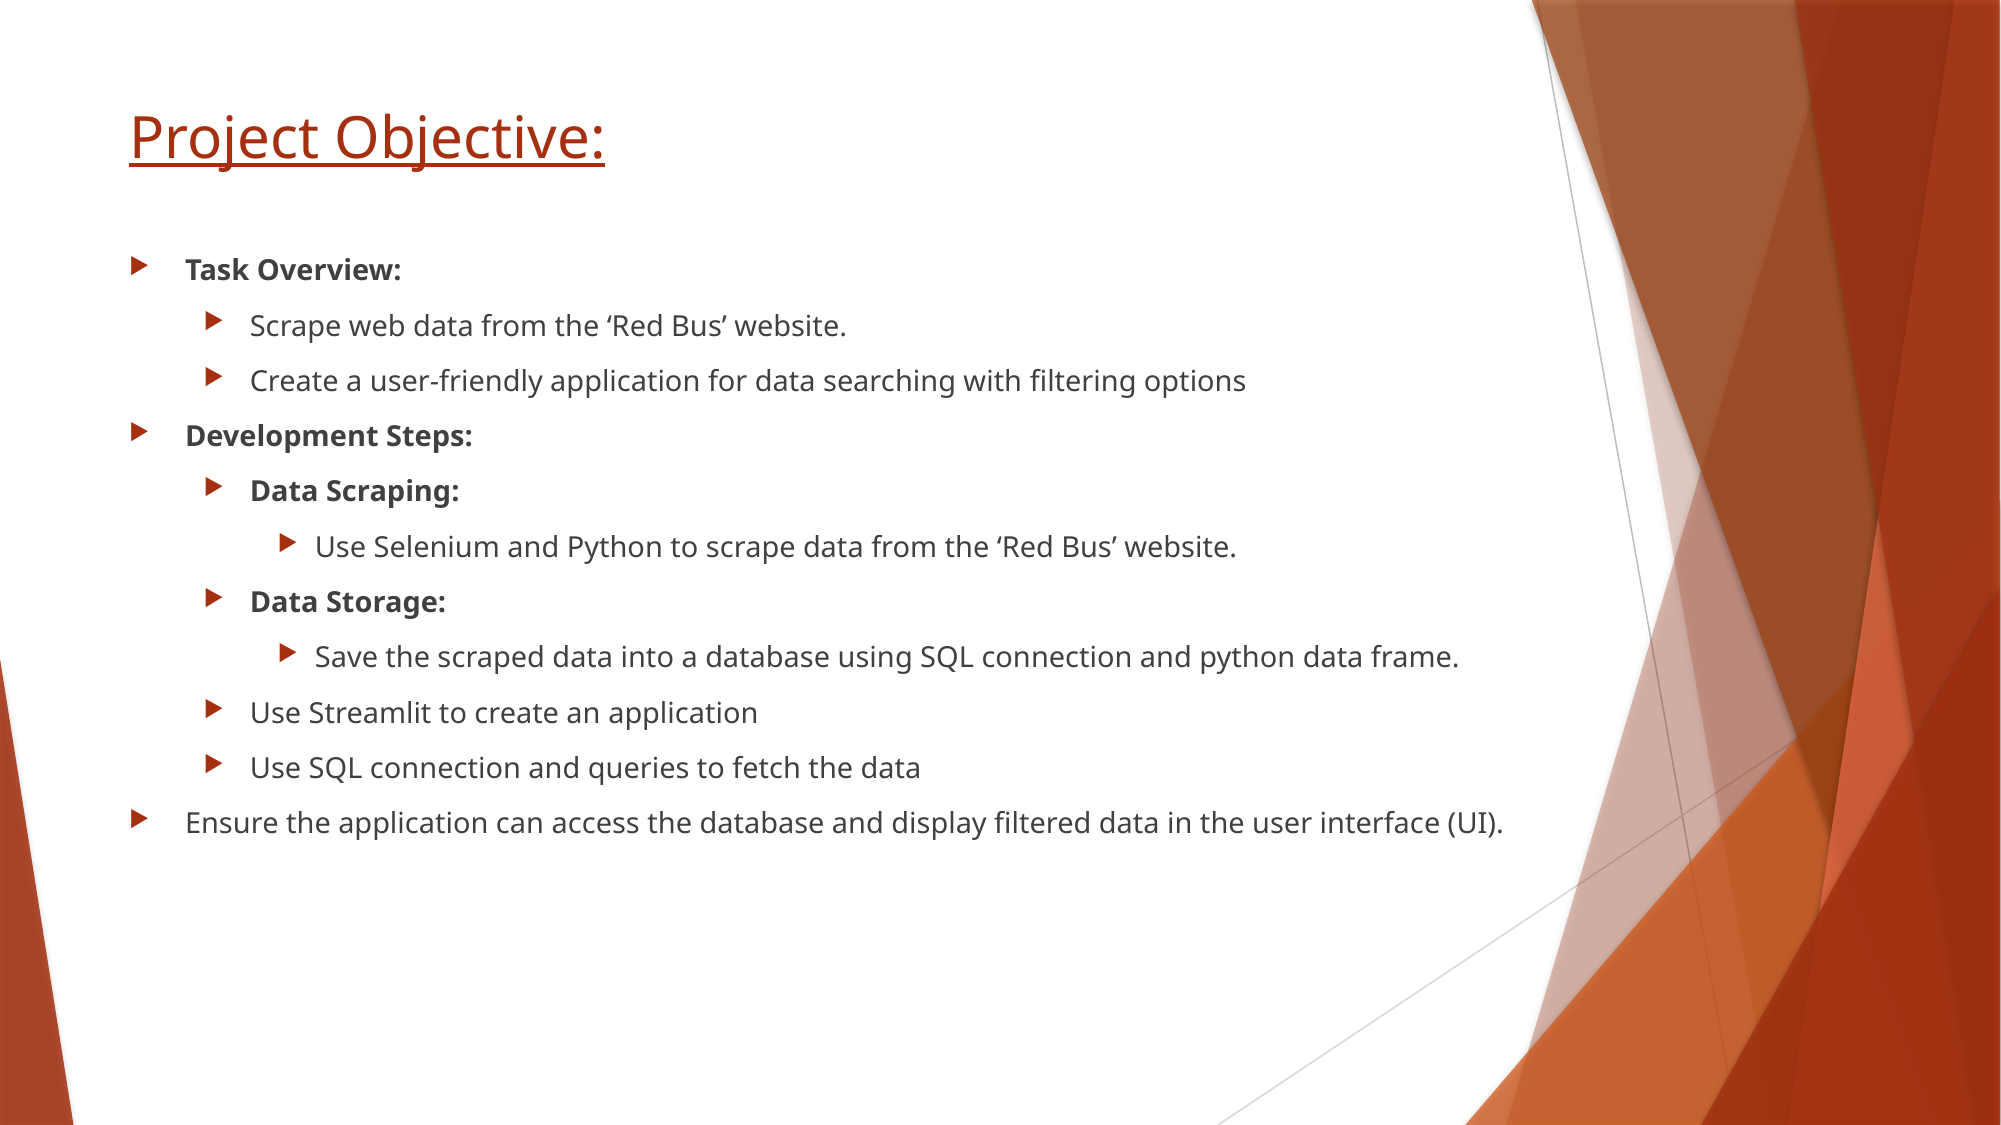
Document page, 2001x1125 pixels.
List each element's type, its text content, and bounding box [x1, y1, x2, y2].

title Project Objective: [114, 92, 1840, 215]
list Task Overview: Scrape web data from the ‘Red Bus’ website. Create a user-friendly application for data searching with filtering options Development Steps: Data Scraping: Use Selenium and Python to scrape data from the ‘Red Bus’ website. Data Storage: Save the scraped data into a database using SQL connection and python data frame. Use Streamlit to create an application Use SQL connection and queries to fetch the data Ensure the application can access the database and display filtered data in the user interface (UI). [114, 244, 1525, 881]
